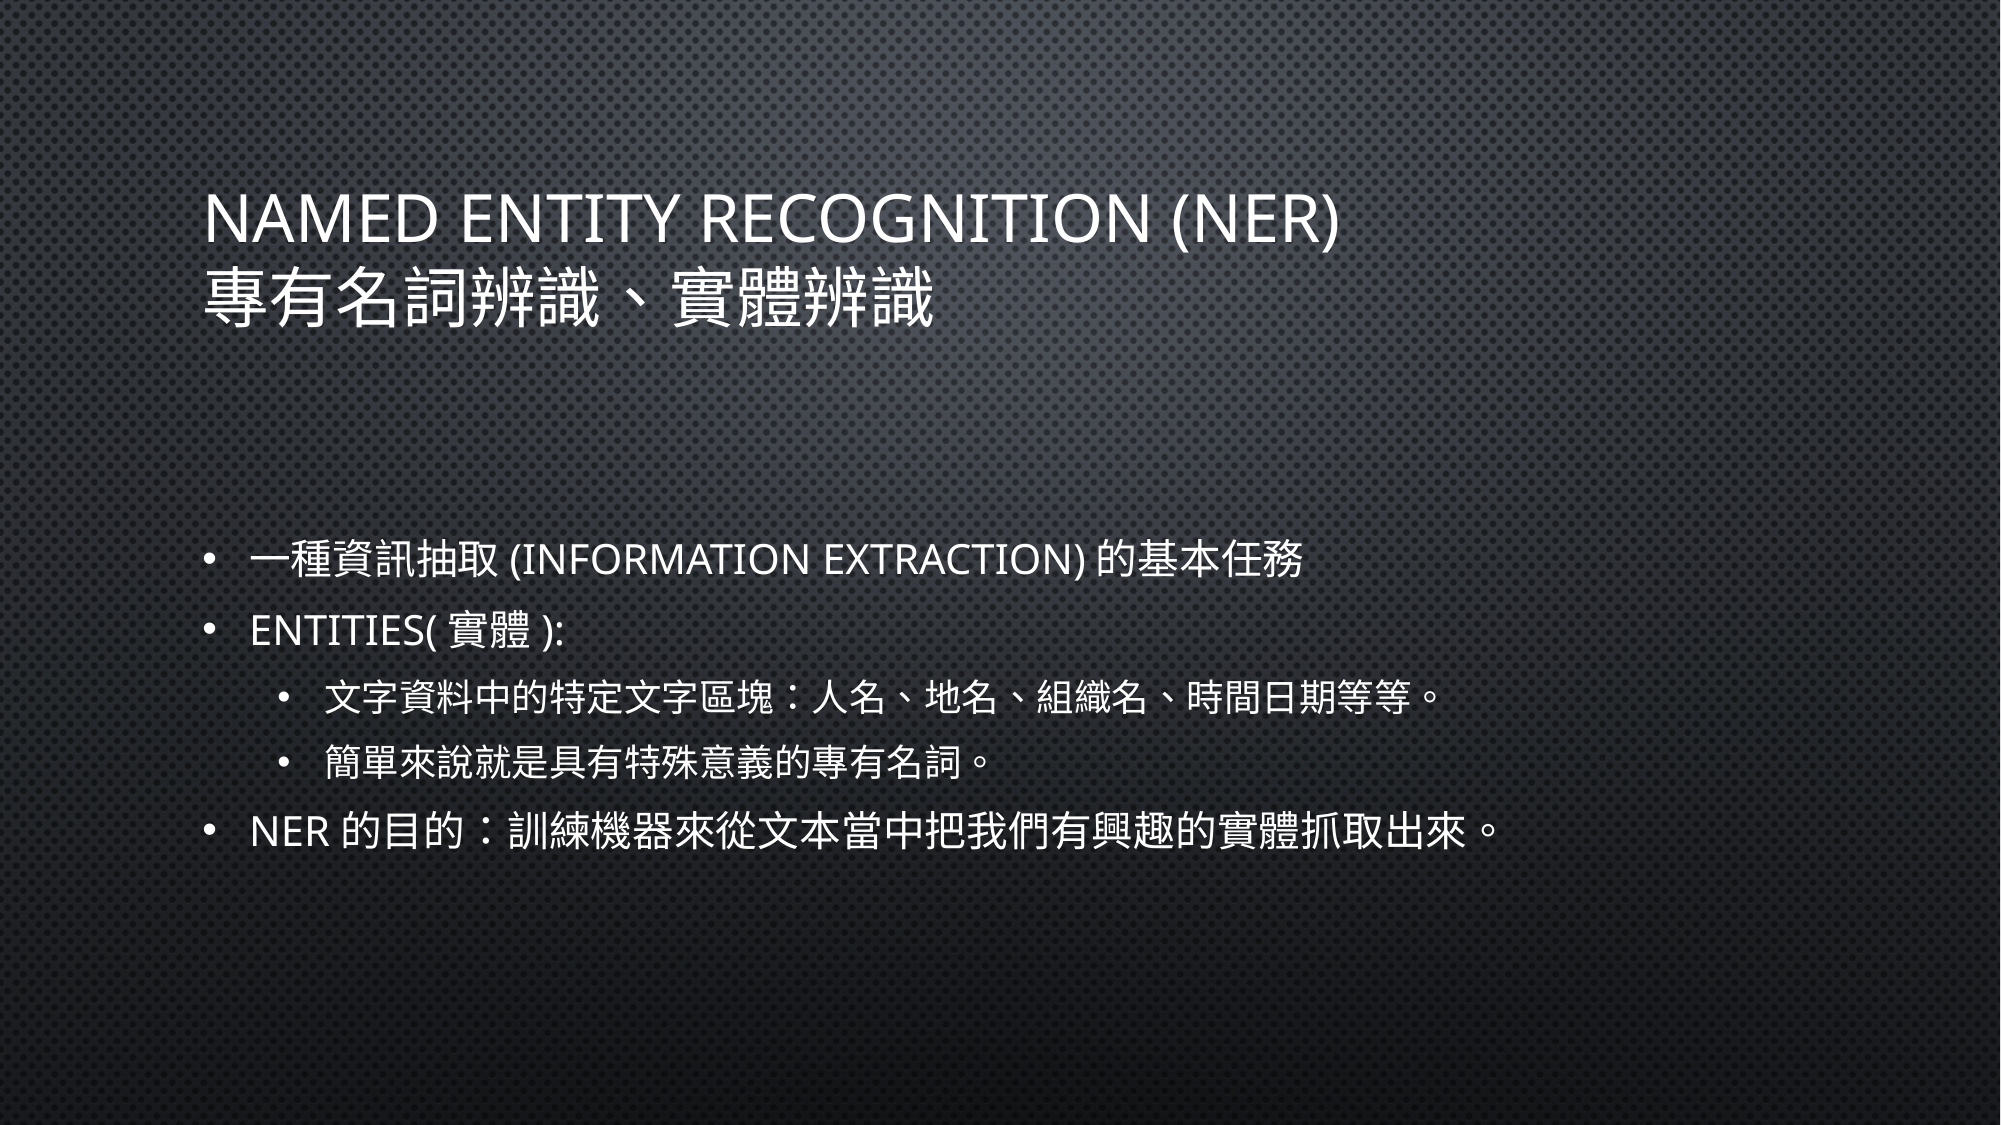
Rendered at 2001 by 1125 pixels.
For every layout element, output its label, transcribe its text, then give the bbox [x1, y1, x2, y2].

title Named Entity Recognition (NER) 專有名詞辨識、實體辨識 [187, 99, 1813, 413]
list 一種資訊抽取(information extraction)的基本任務 Entities(實體): 文字資料中的特定文字區塊：人名、地名、組織名、時間日期等等。 簡單來說就是具有特殊意義的專有名詞。 NER的目的：訓練機器來從文本當中把我們有興趣的實體抓取出來。 [187, 437, 1813, 950]
